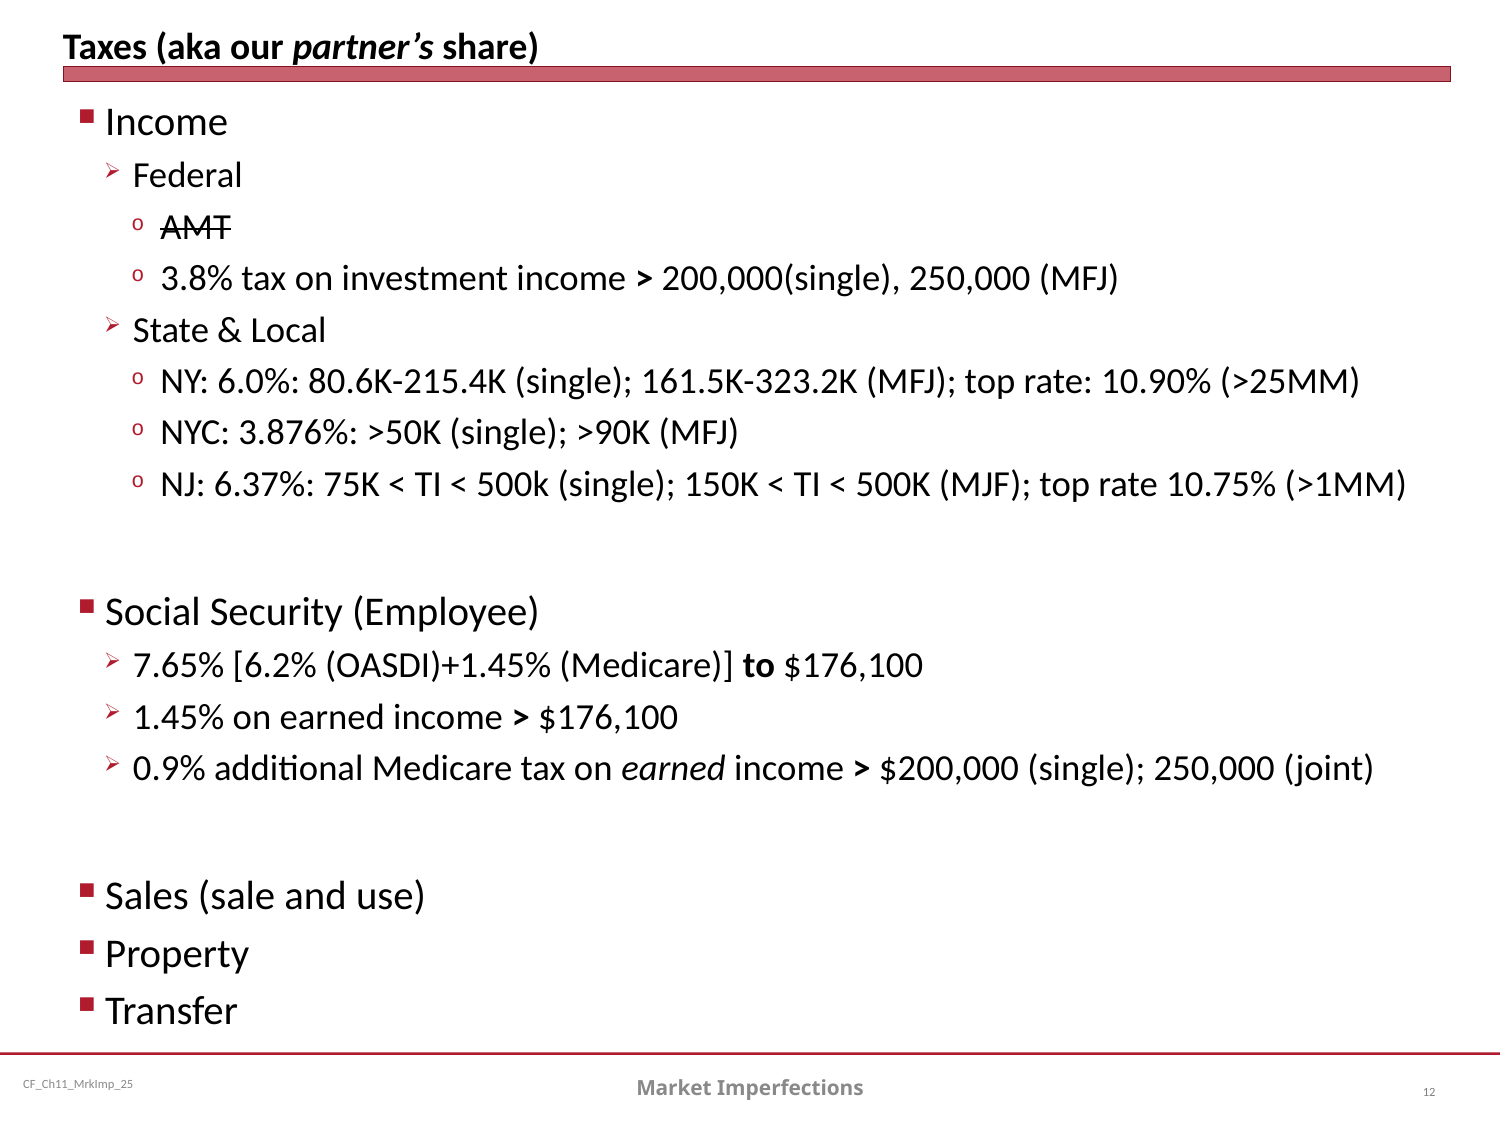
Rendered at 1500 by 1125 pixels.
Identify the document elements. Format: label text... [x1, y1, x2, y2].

footer Market Imperfections [512, 1056, 988, 1117]
list Income Federal AMT 3.8% tax on investment income > 200,000(single), 250,000 (MFJ) State & Local NY: 6.0%: 80.6K-215.4K (single); 161.5K-323.2K (MFJ); top rate: 10.90% (>25MM) NYC: 3.876%: >50K (single); >90K (MFJ) NJ: 6.37%: 75K < TI < 500k (single); 150K < TI < 500K (MJF); top rate 10.75% (>1MM) Social Security (Employee) 7.65% [6.2% (OASDI)+1.45% (Medicare)] to $176,100 1.45% on earned income > $176,100 0.9% additional Medicare tax on earned income > $200,000 (single); 250,000 (joint) Sales (sale and use) Property Transfer [63, 87, 1451, 1041]
slide_number 12 [1375, 1061, 1451, 1122]
title Taxes (aka our partner’s share) [62, 6, 1451, 67]
